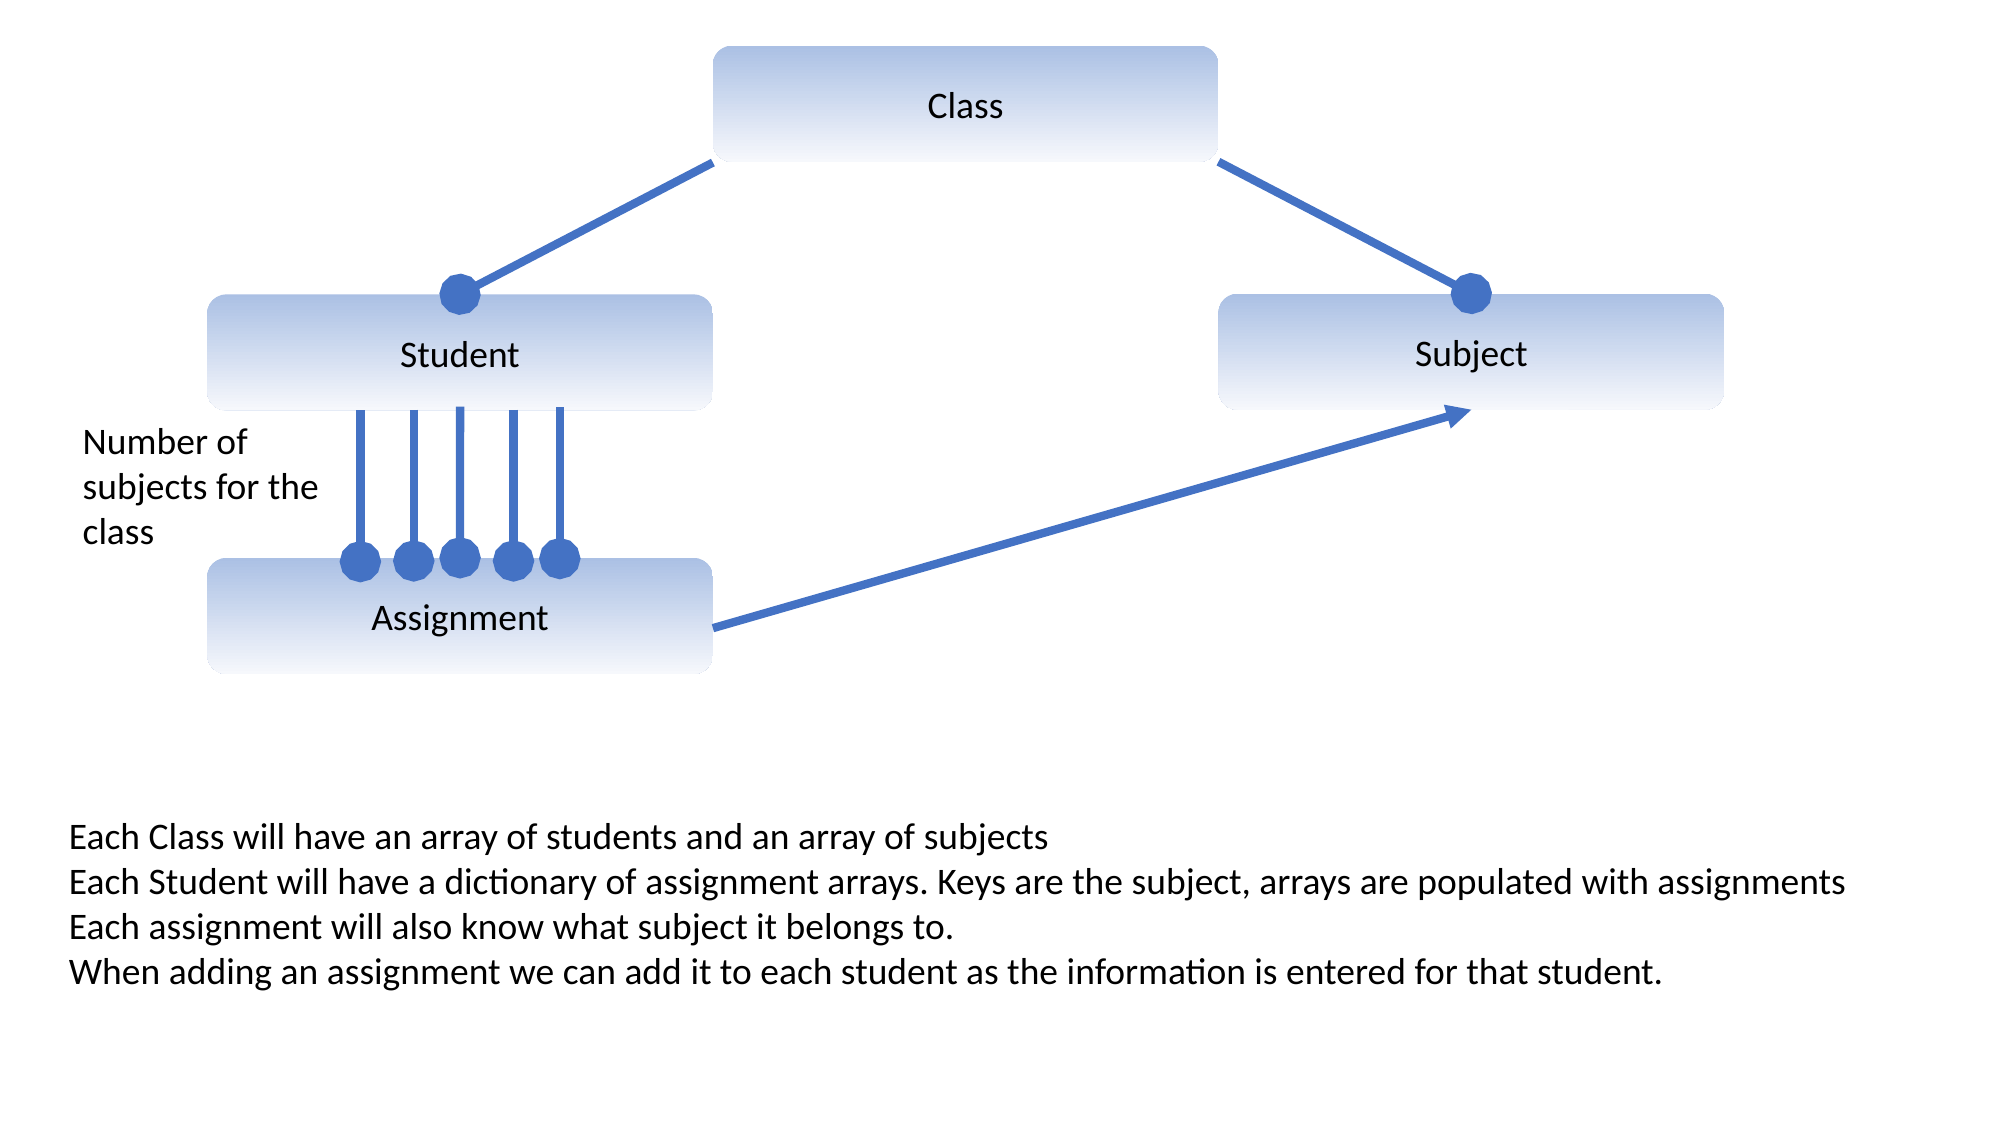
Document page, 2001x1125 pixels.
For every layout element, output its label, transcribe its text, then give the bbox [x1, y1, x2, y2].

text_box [460, 162, 713, 295]
text_box Student [206, 293, 714, 412]
text_box Assignment [206, 556, 714, 676]
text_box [1218, 161, 1472, 294]
text_box Class [711, 44, 1220, 163]
text_box Subject [1217, 292, 1726, 411]
text_box Each Class will have an array of students and an array of subjects Each Student will have a dictionary of assignment arrays. Keys are the subject, arrays are populated with assignments Each assignment will also know what subject it belongs to. When adding an assignment we can add it to each student as the information is entered for that student. [54, 804, 1977, 1000]
text_box Number of subjects for the class [67, 409, 361, 560]
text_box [712, 409, 1472, 629]
